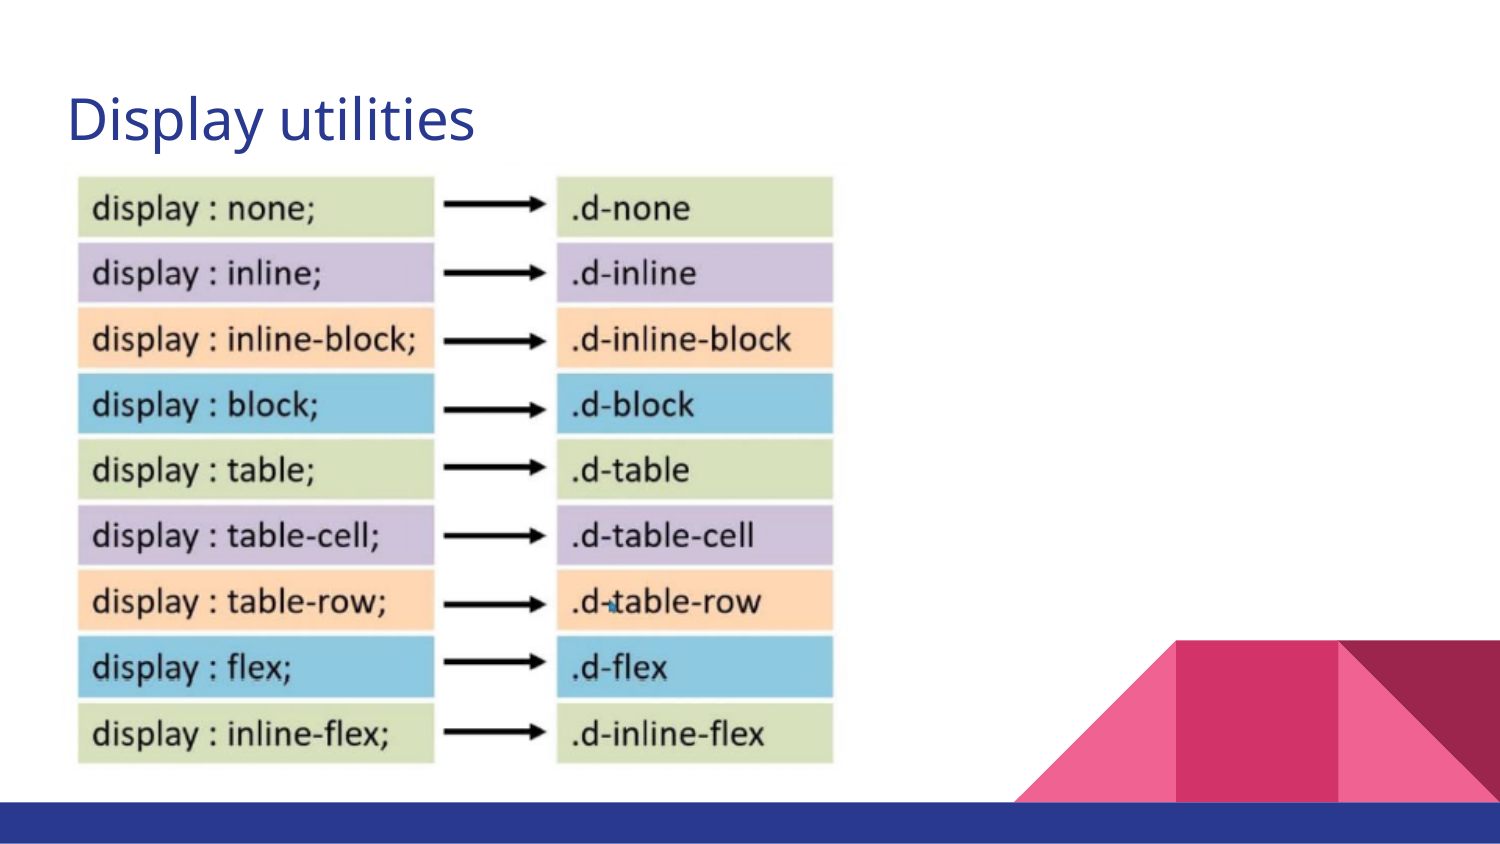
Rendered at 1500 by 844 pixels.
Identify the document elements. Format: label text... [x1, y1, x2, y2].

title Display utilities [51, 67, 1449, 167]
list display [859, 201, 1449, 750]
picture [50, 162, 853, 789]
